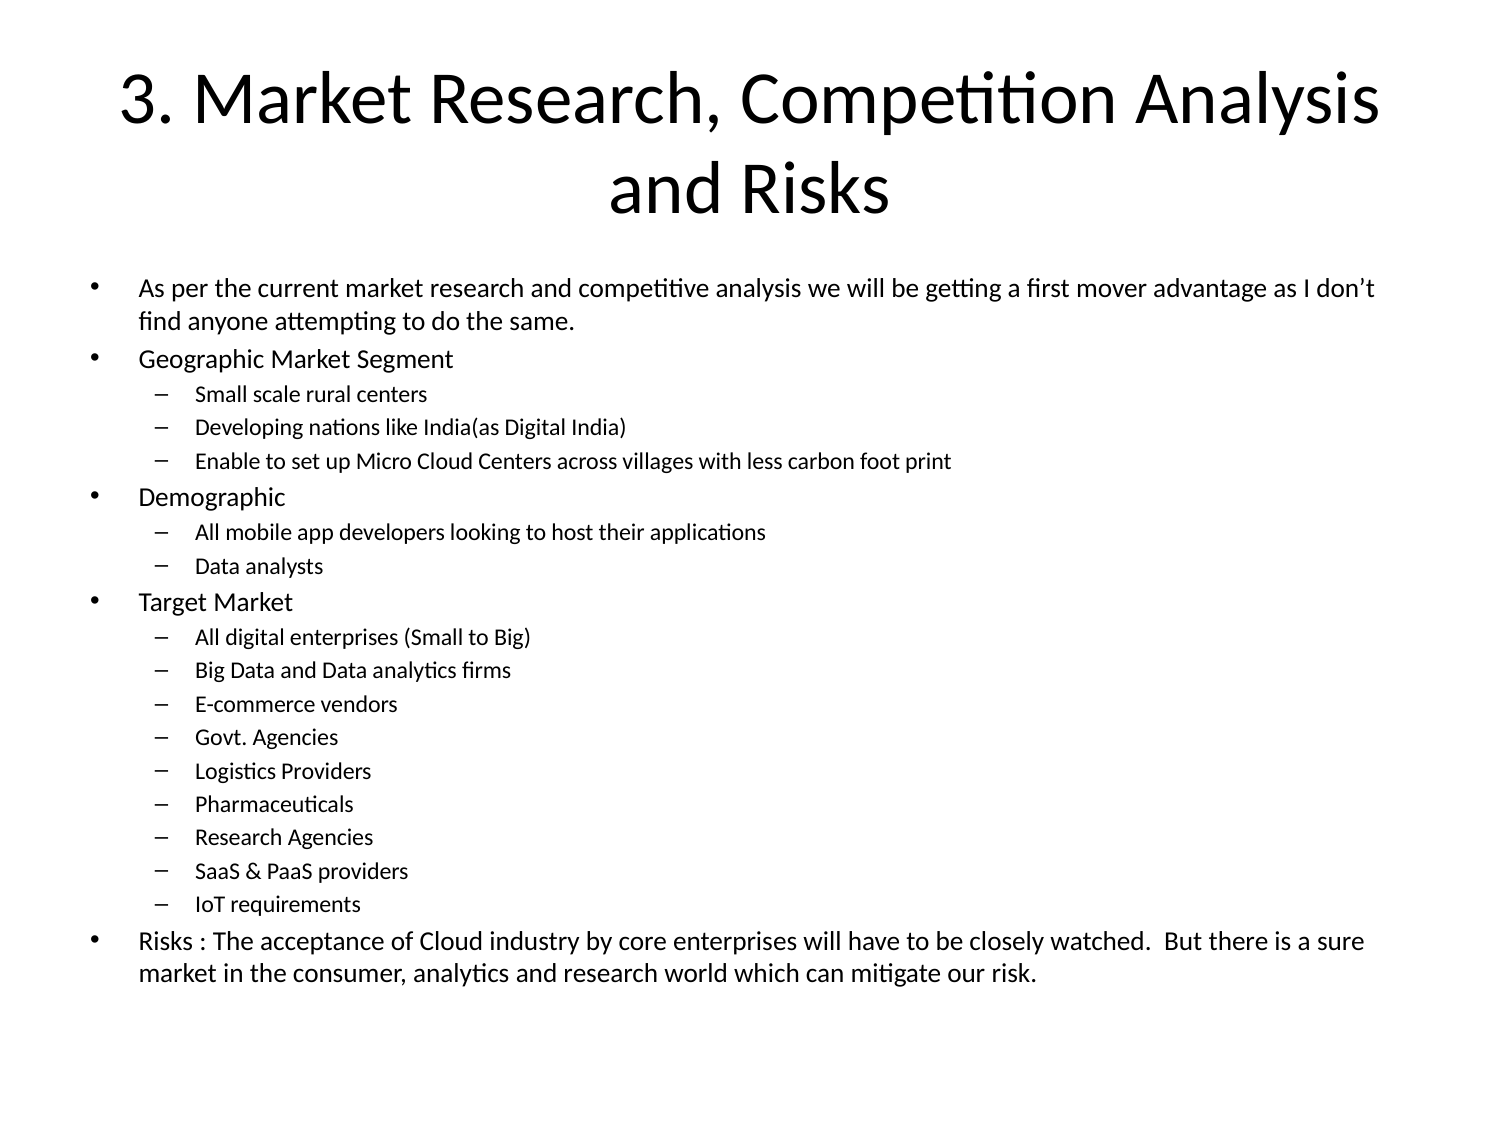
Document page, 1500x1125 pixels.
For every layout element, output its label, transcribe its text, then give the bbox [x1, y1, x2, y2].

title 3. Market Research, Competition Analysis and Risks [75, 45, 1425, 233]
list As per the current market research and competitive analysis we will be getting a first mover advantage as I don’t find anyone attempting to do the same. Geographic Market Segment Small scale rural centers Developing nations like India(as Digital India) Enable to set up Micro Cloud Centers across villages with less carbon foot print Demographic All mobile app developers looking to host their applications Data analysts Target Market All digital enterprises (Small to Big) Big Data and Data analytics firms E-commerce vendors Govt. Agencies Logistics Providers Pharmaceuticals Research Agencies SaaS & PaaS providers IoT requirements Risks : The acceptance of Cloud industry by core enterprises will have to be closely watched. But there is a sure market in the consumer, analytics and research world which can mitigate our risk. [75, 262, 1425, 1005]
